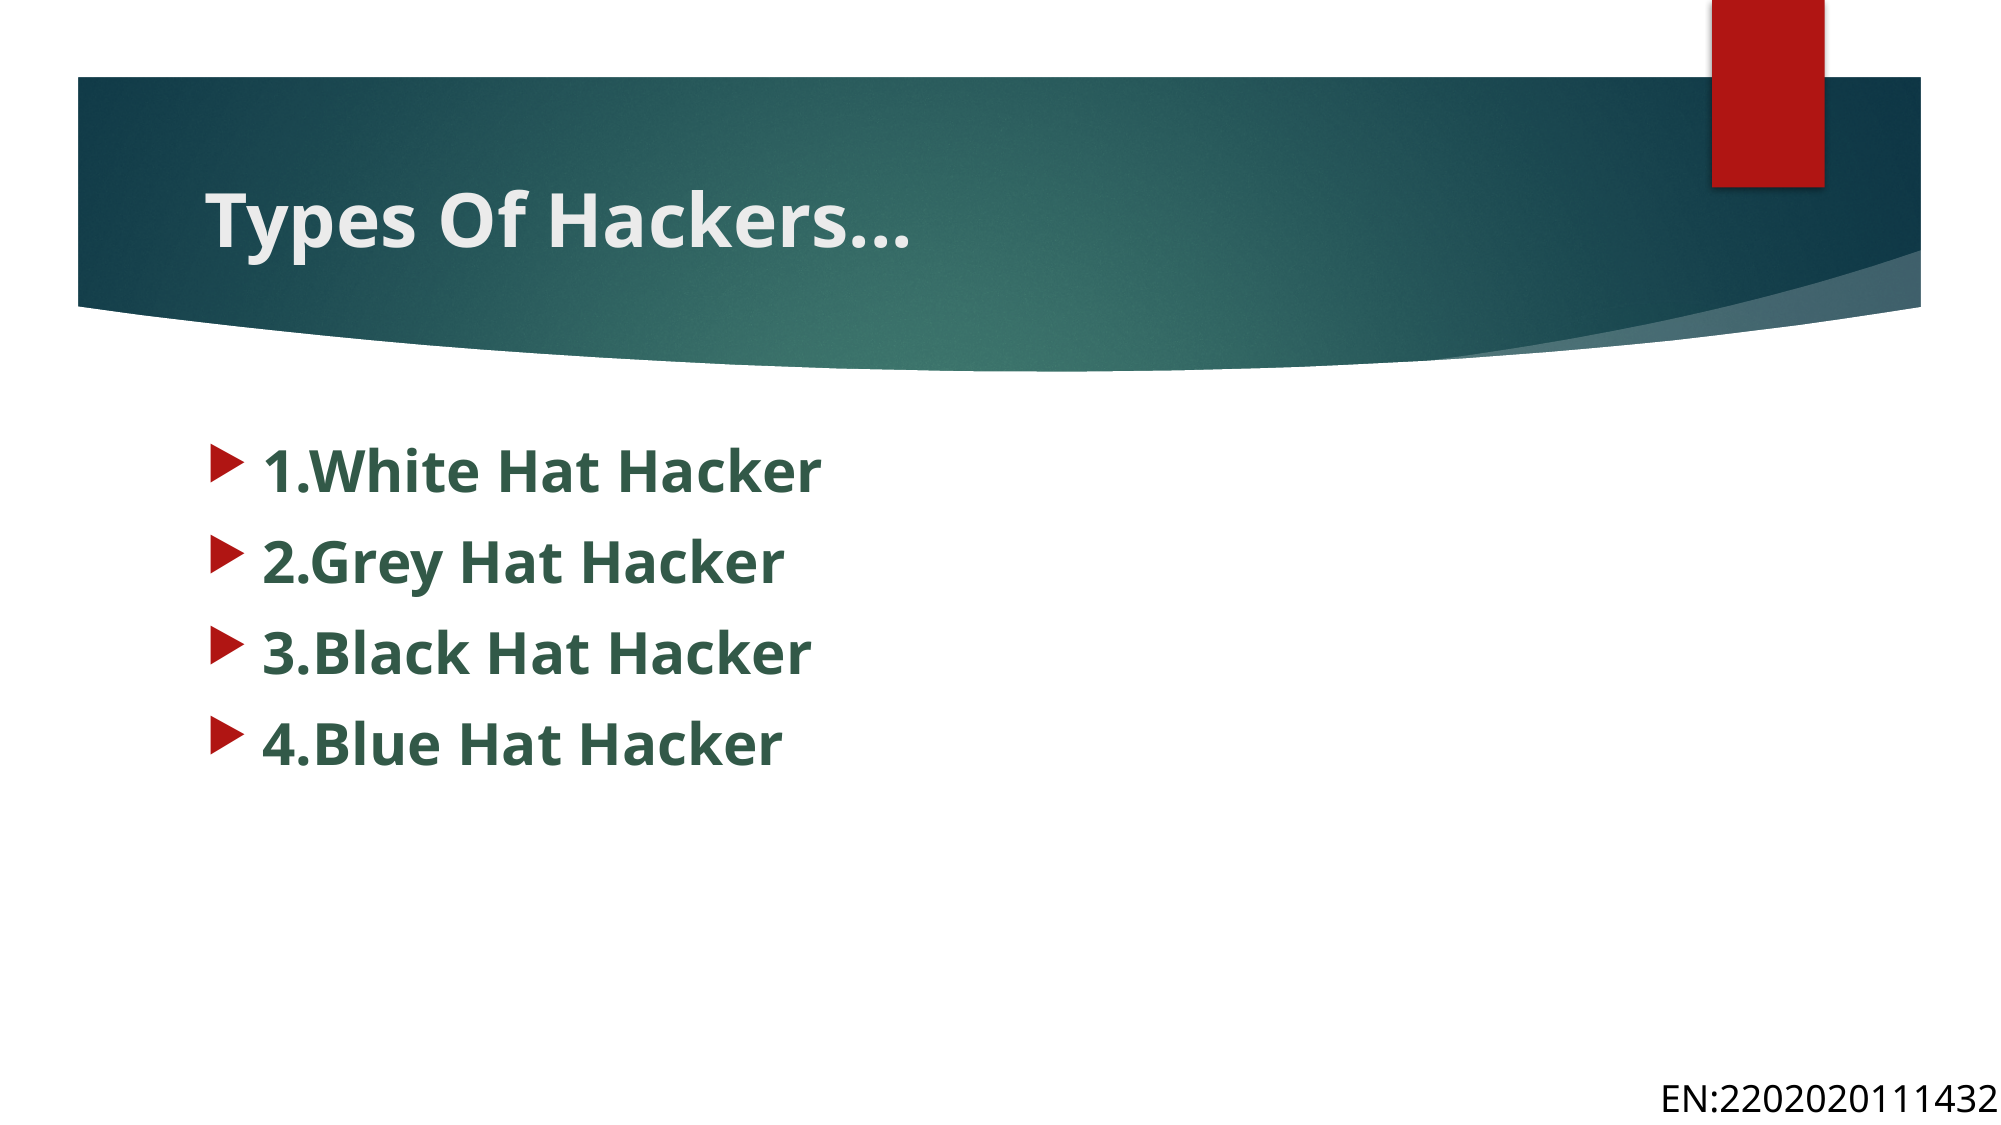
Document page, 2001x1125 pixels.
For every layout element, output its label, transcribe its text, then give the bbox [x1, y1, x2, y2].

text_box EN:2202020111432 [1645, 1067, 2000, 1125]
list 1.White Hat Hacker 2.Grey Hat Hacker 3.Black Hat Hacker 4.Blue Hat Hacker [191, 427, 1640, 988]
title Types Of Hackers... [189, 159, 1638, 276]
